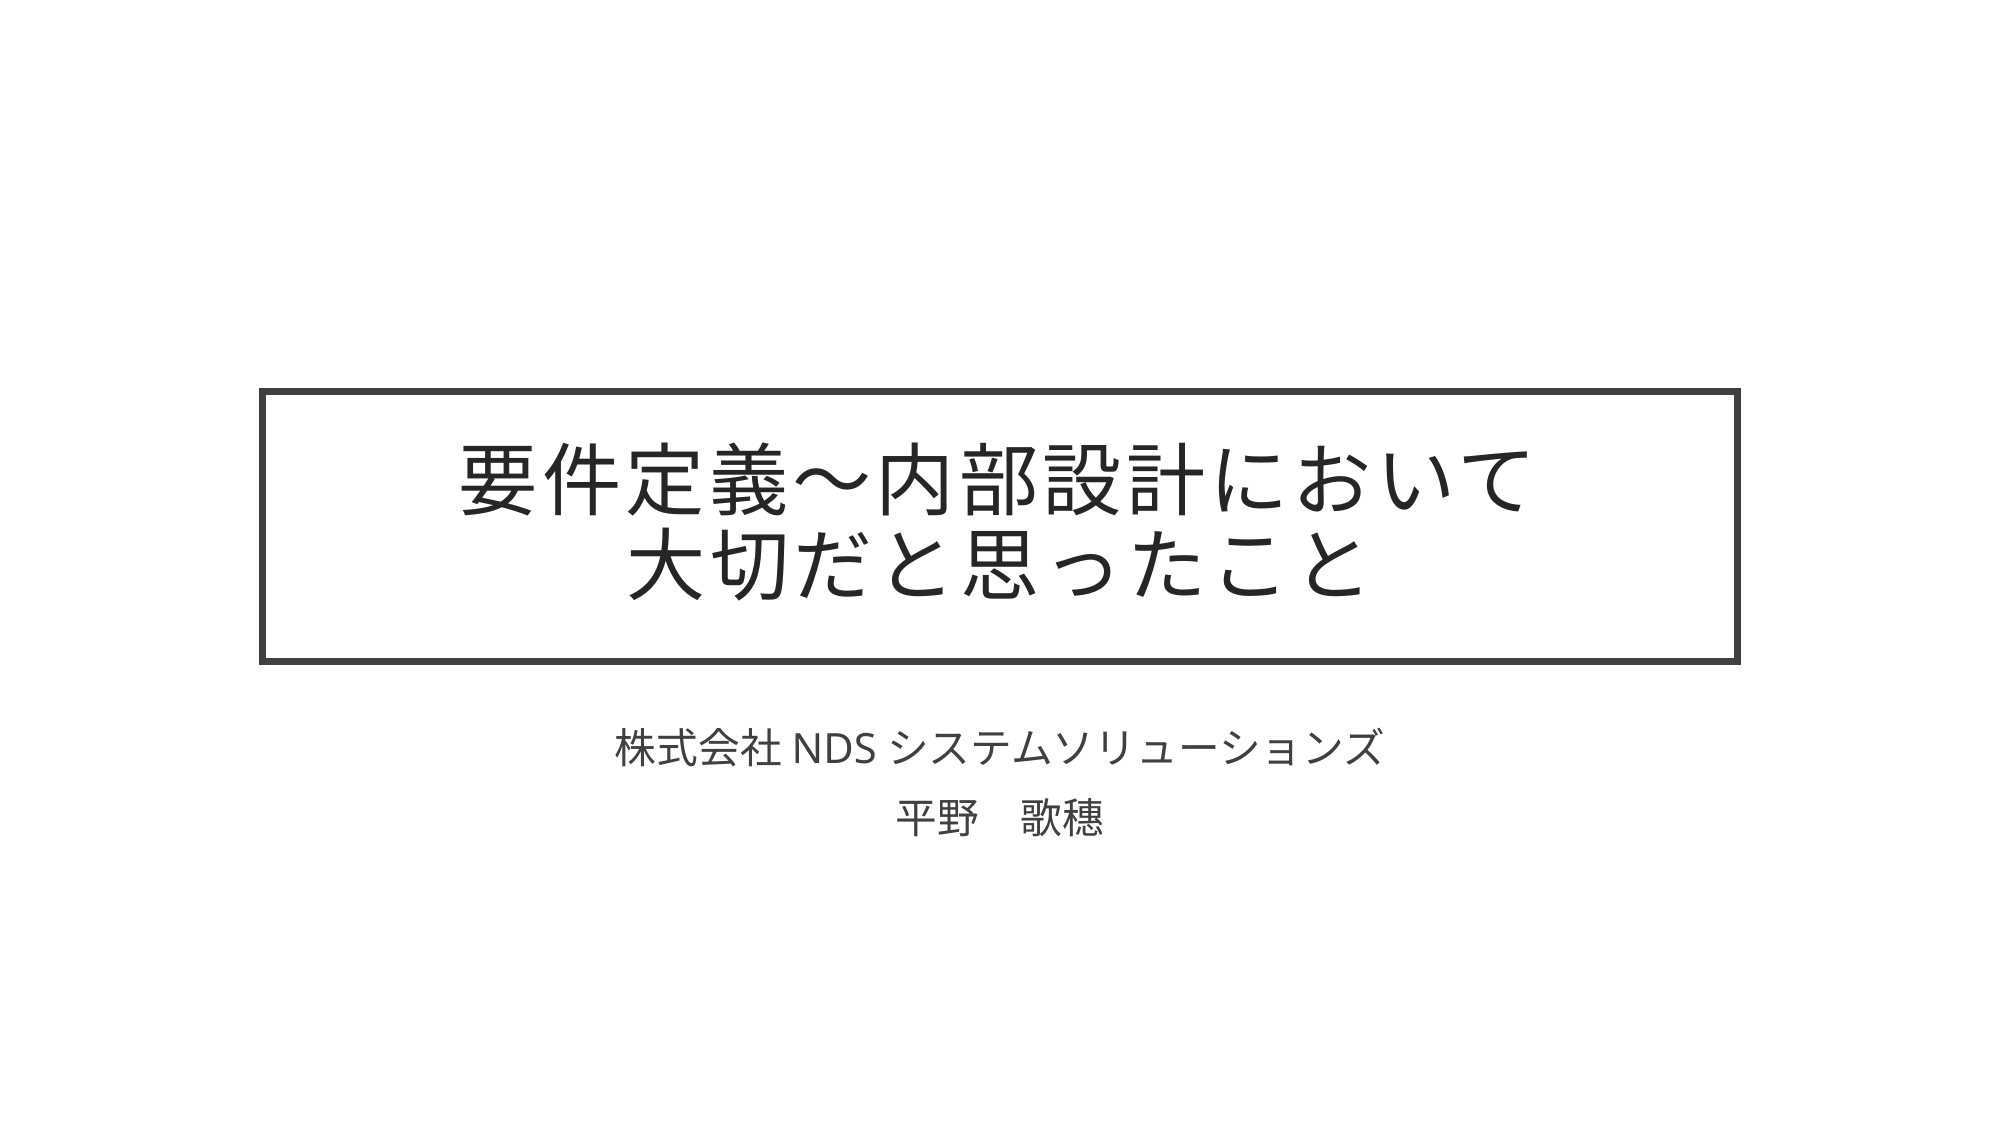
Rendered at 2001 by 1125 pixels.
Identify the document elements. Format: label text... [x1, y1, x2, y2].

title 要件定義～内部設計において 大切だと思ったこと [259, 388, 1741, 665]
subtitle 株式会社NDSシステムソリューションズ 平野 歌穗 [442, 713, 1558, 918]
